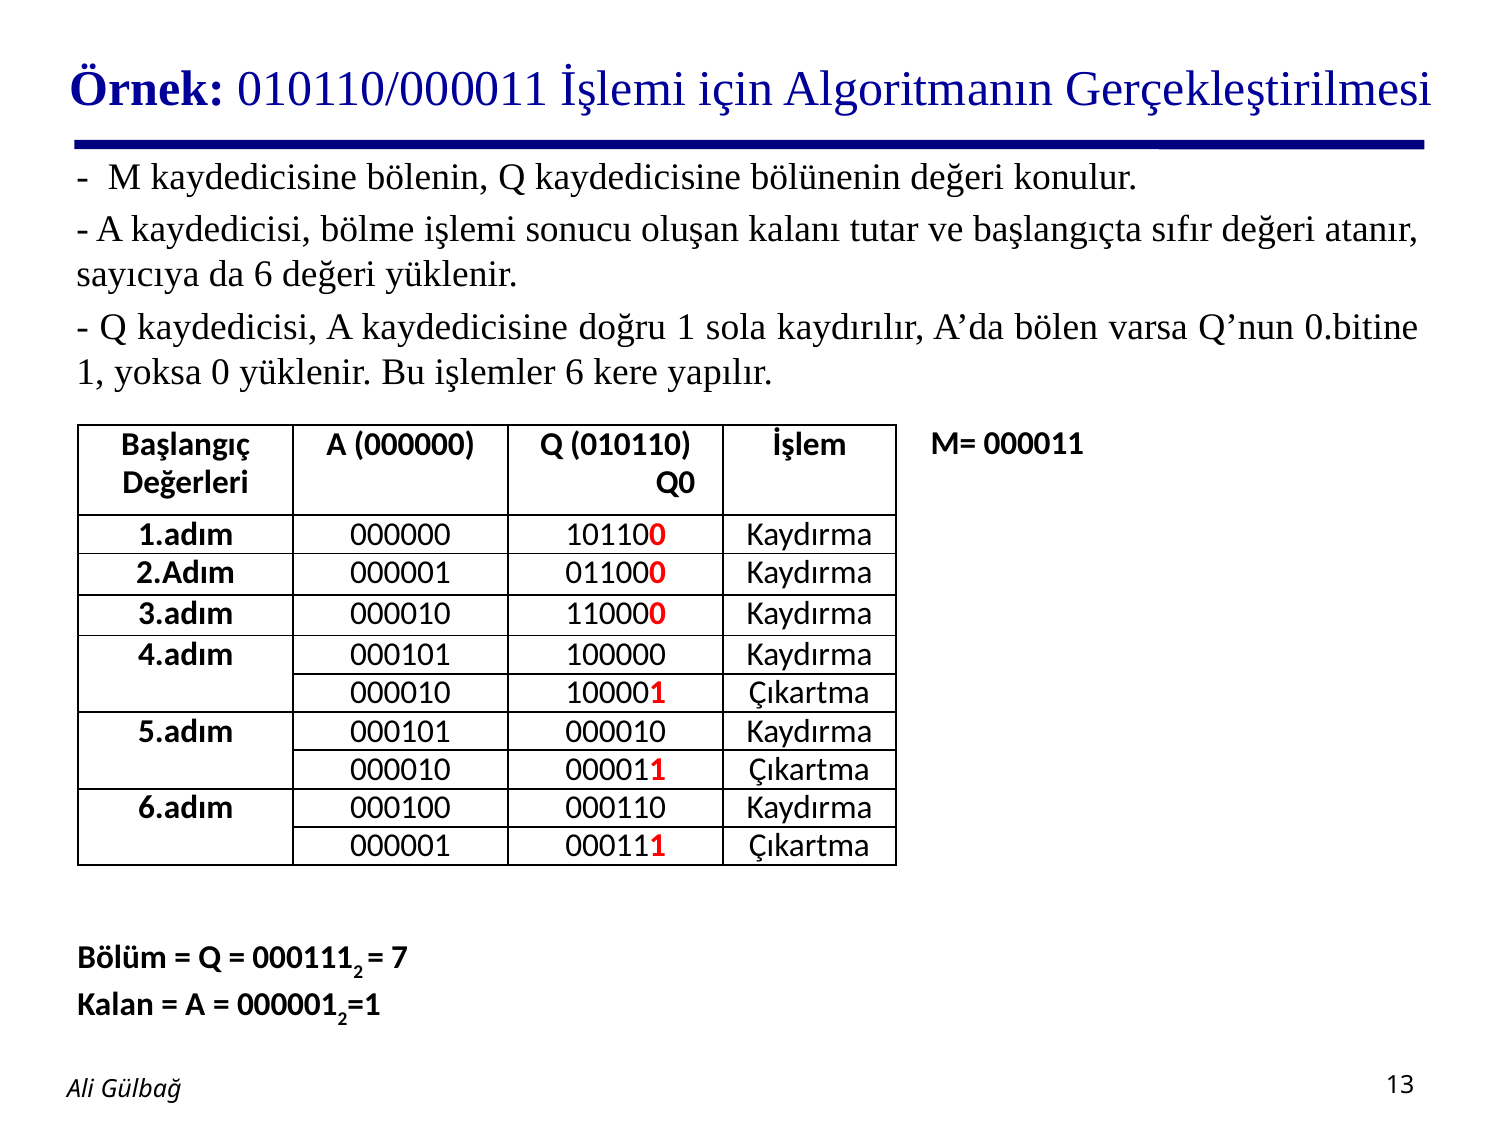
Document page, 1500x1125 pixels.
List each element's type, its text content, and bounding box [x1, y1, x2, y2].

table_cell 000010 [294, 596, 507, 635]
text_box Bölüm = Q = 0001112 = 7 Kalan = A = 0000012=1 [62, 927, 596, 1077]
table_cell Kaydırma [724, 596, 895, 635]
table_cell Çıkartma [724, 675, 895, 711]
table_cell 5.adım [79, 713, 292, 788]
table_header İşlem [724, 426, 895, 514]
list - M kaydedicisine bölenin, Q kaydedicisine bölünenin değeri konulur. - A kaydedicisi, bölme işlemi sonucu oluşan kalanı tutar ve başlangıçta sıfır değeri atanır, sayıcıya da 6 değeri yüklenir. - Q kaydedicisi, A kaydedicisine doğru 1 sola kaydırılır, A’da bölen varsa Q’nun 0.bitine 1, yoksa 0 yüklenir. Bu işlemler 6 kere yapılır. [61, 144, 1436, 443]
table_cell Kaydırma [724, 636, 895, 673]
table_cell 1.adım [79, 516, 292, 553]
table_cell 000100 [294, 790, 507, 826]
table_cell 000000 [294, 516, 507, 553]
table_cell 000101 [294, 713, 507, 749]
text_box M= 000011 [915, 413, 1101, 469]
table_cell Çıkartma [724, 751, 895, 788]
title Örnek: 010110/000011 İşlemi için Algoritmanın Gerçekleştirilmesi [54, 20, 1458, 151]
table_cell 000001 [294, 554, 507, 594]
table_cell 100000 [509, 636, 722, 673]
table_cell Kaydırma [724, 790, 895, 826]
table_header Başlangıç Değerleri [79, 426, 292, 514]
table_cell Kaydırma [724, 554, 895, 594]
table_cell 101100 [509, 516, 722, 553]
table_cell 6.adım [79, 790, 292, 864]
table_cell Çıkartma [724, 828, 895, 864]
table_cell 000110 [509, 790, 722, 826]
table_cell 011000 [509, 554, 722, 594]
table_cell 100001 [509, 675, 722, 711]
table_cell 3.adım [79, 596, 292, 635]
table_cell 4.adım [79, 636, 292, 711]
table_cell 000010 [294, 675, 507, 711]
table_cell 000111 [509, 828, 722, 864]
table_cell 2.Adım [79, 554, 292, 594]
table_cell 110000 [509, 596, 722, 635]
table_cell 000010 [294, 751, 507, 788]
table_cell Kaydırma [724, 713, 895, 749]
table_header A (000000) [294, 426, 507, 514]
table_cell 000011 [509, 751, 722, 788]
table_cell 000010 [509, 713, 722, 749]
table_cell 000001 [294, 828, 507, 864]
table_cell Kaydırma [724, 516, 895, 553]
table_header Q (010110) Q0 [509, 426, 722, 514]
table_cell 000101 [294, 636, 507, 673]
